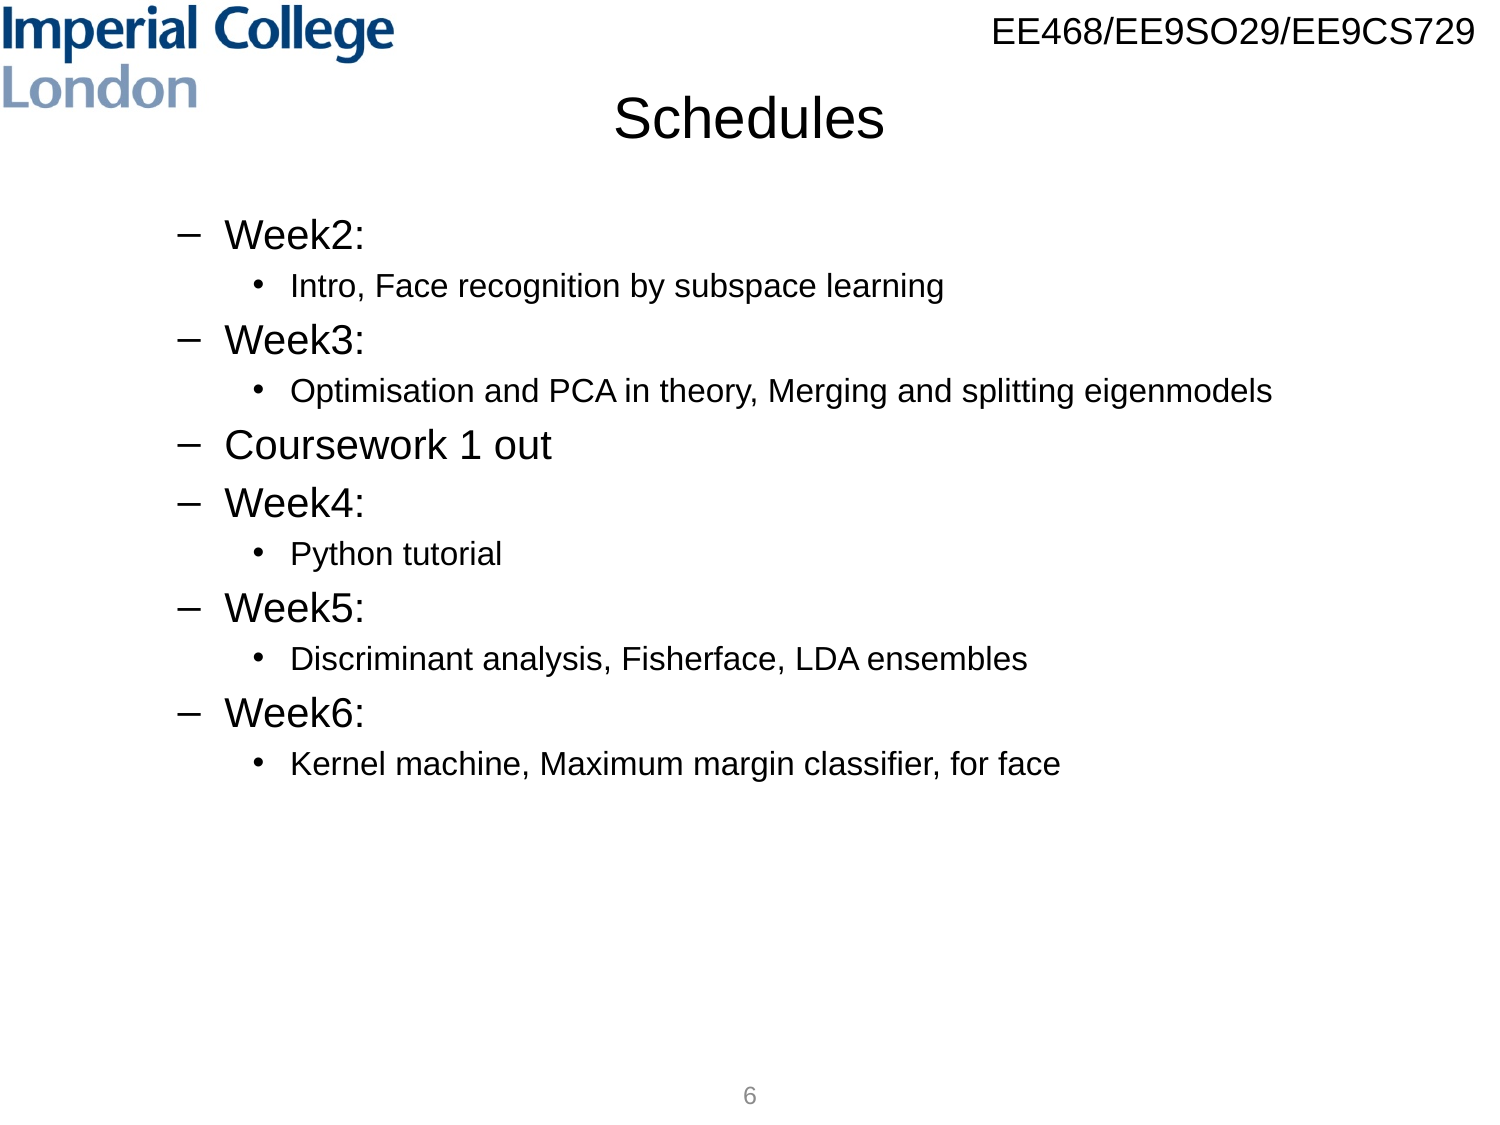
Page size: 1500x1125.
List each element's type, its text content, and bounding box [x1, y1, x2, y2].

slide_number 6 [575, 1065, 925, 1125]
title Schedules [24, 42, 1475, 188]
picture [0, 0, 397, 113]
list Week2: Intro, Face recognition by subspace learning Week3: Optimisation and PCA in theory, Merging and splitting eigenmodels Coursework 1 out Week4: Python tutorial Week5: Discriminant analysis, Fisherface, LDA ensembles Week6: Kernel machine, Maximum margin classifier, for face [87, 200, 1400, 1066]
